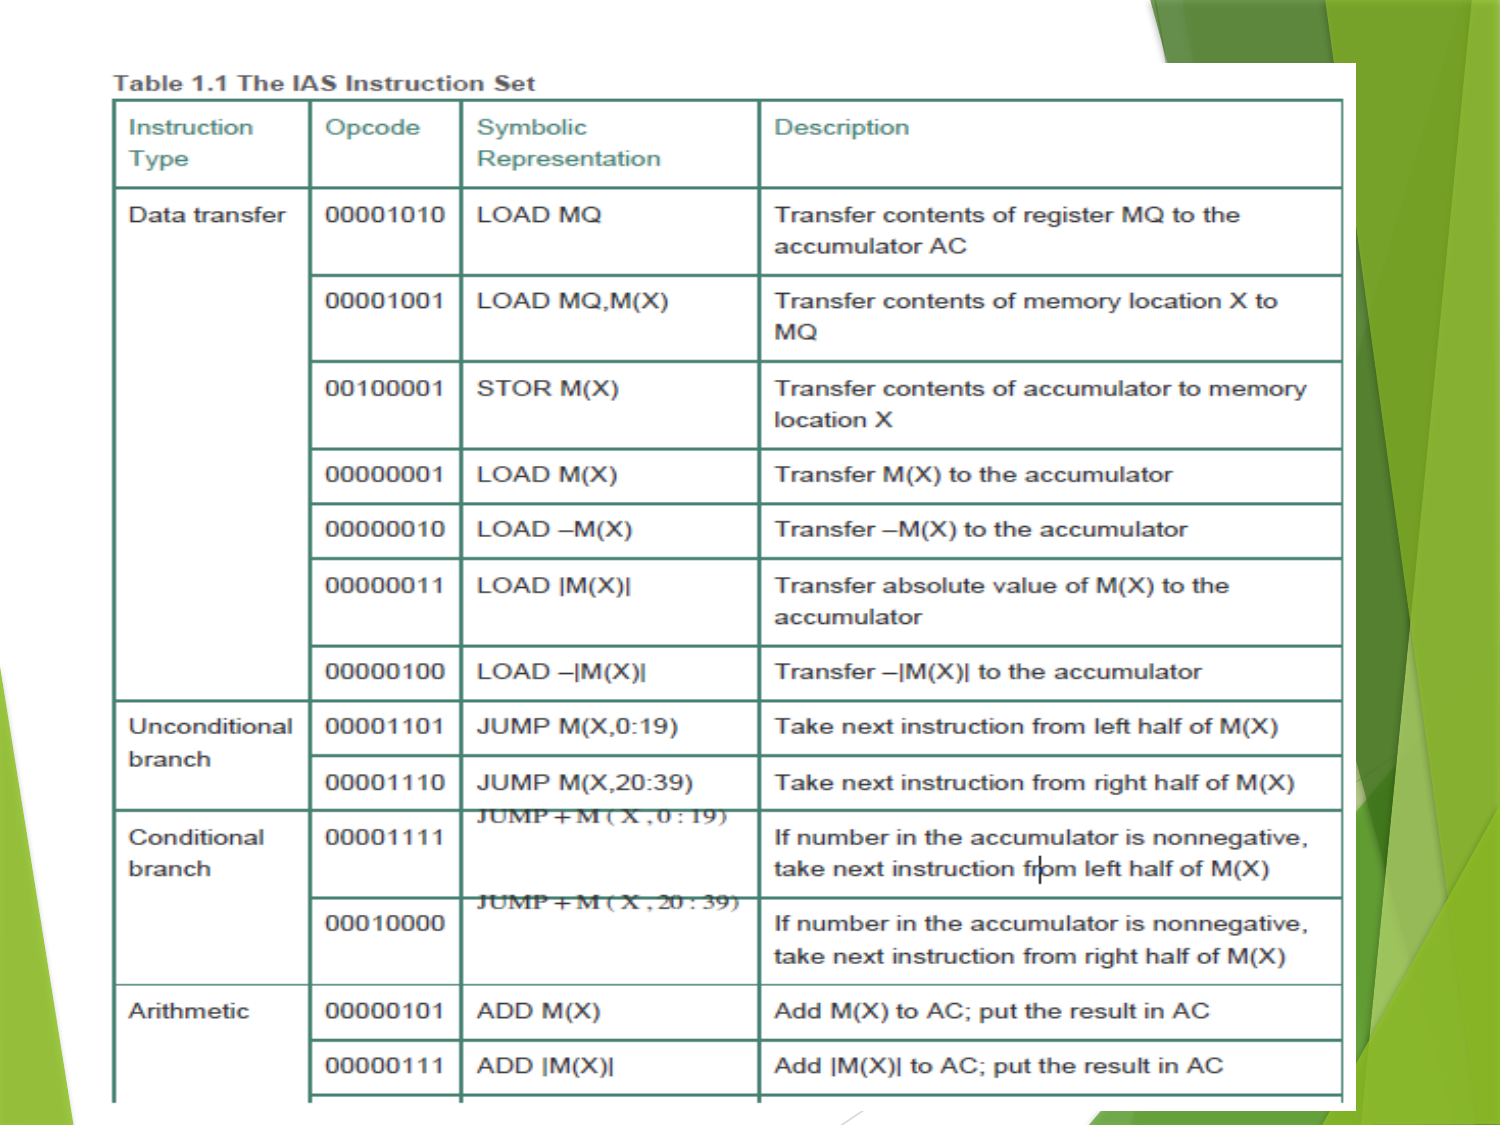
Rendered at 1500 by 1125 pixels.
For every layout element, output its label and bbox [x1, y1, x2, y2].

picture [85, 63, 1357, 1112]
